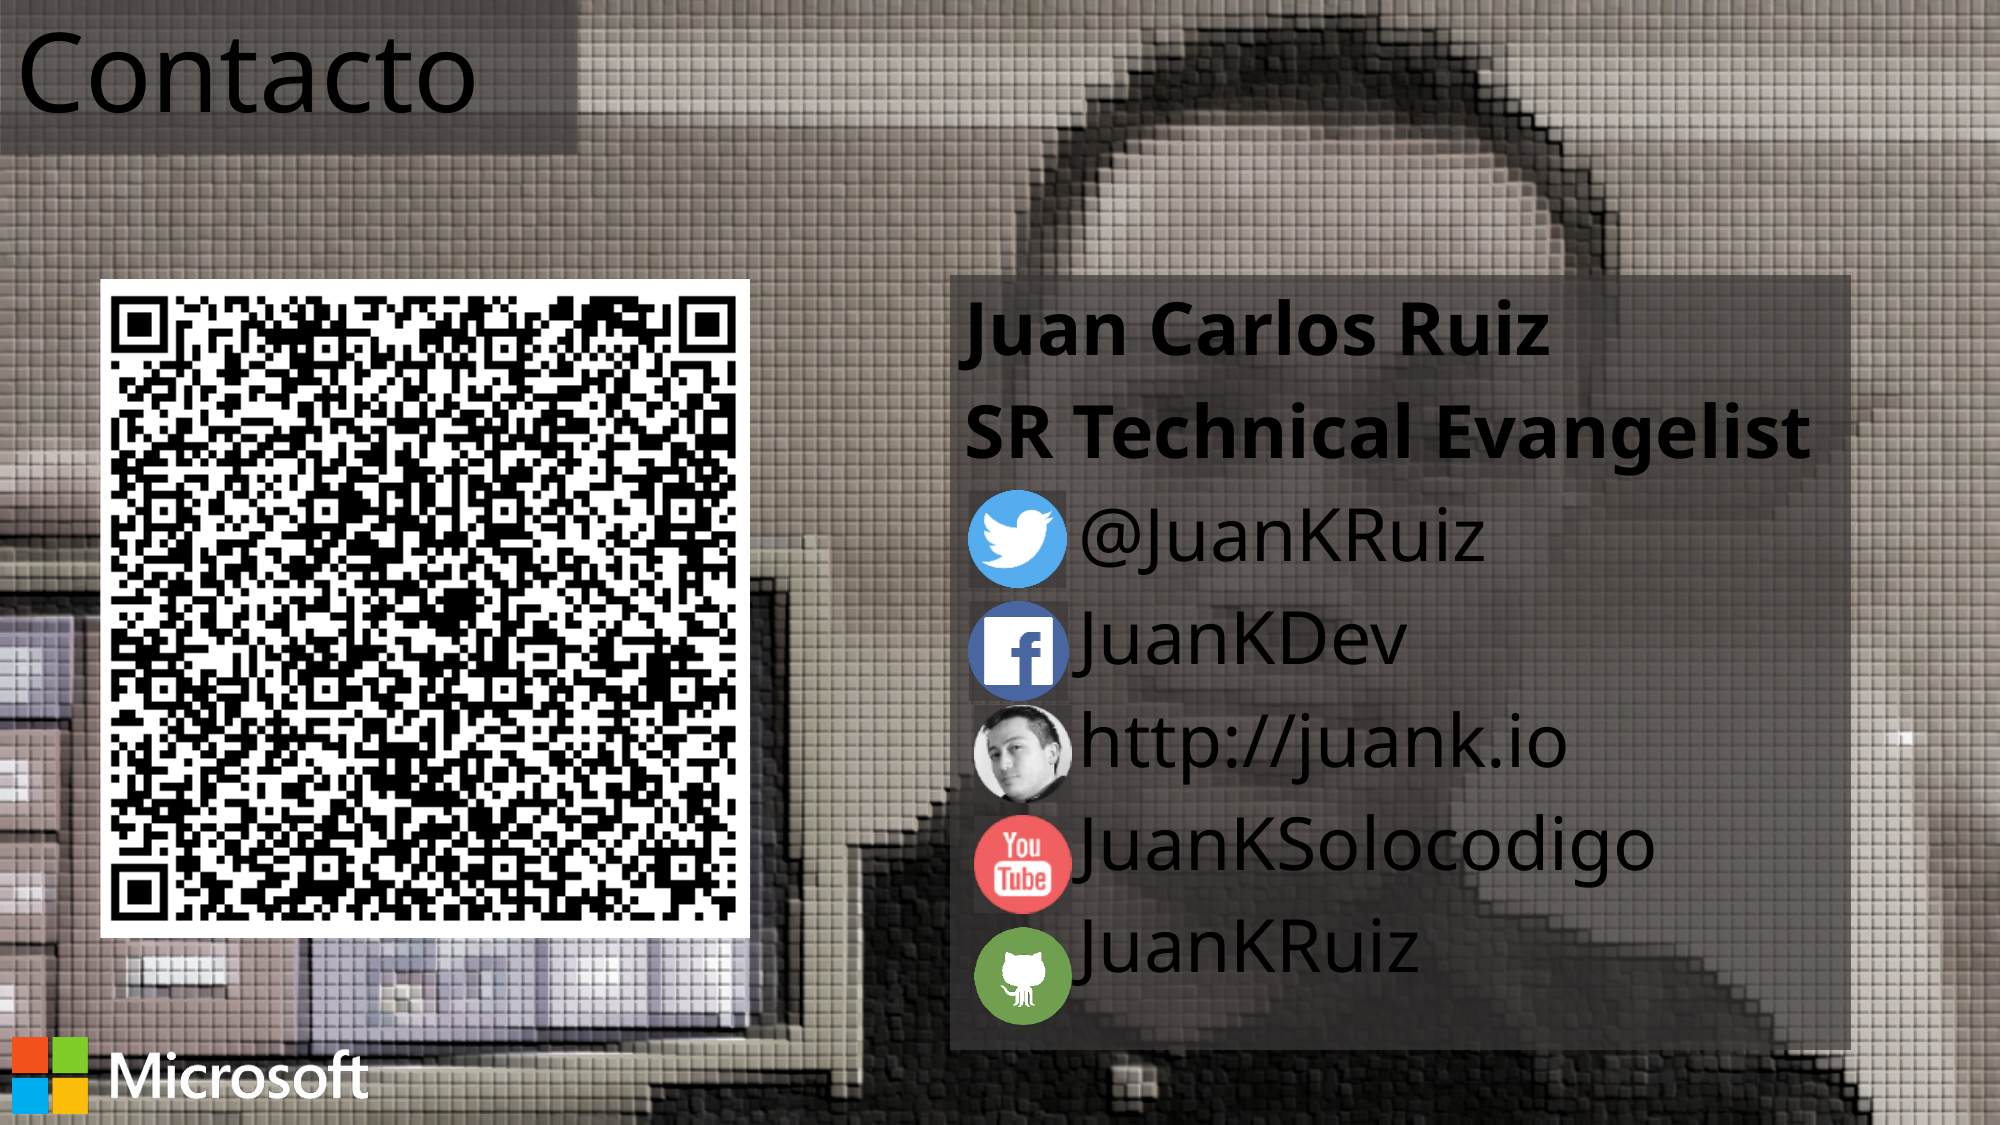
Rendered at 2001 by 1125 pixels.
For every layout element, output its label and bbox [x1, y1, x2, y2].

picture [0, 0, 2000, 1125]
text_box [949, 275, 1851, 1050]
